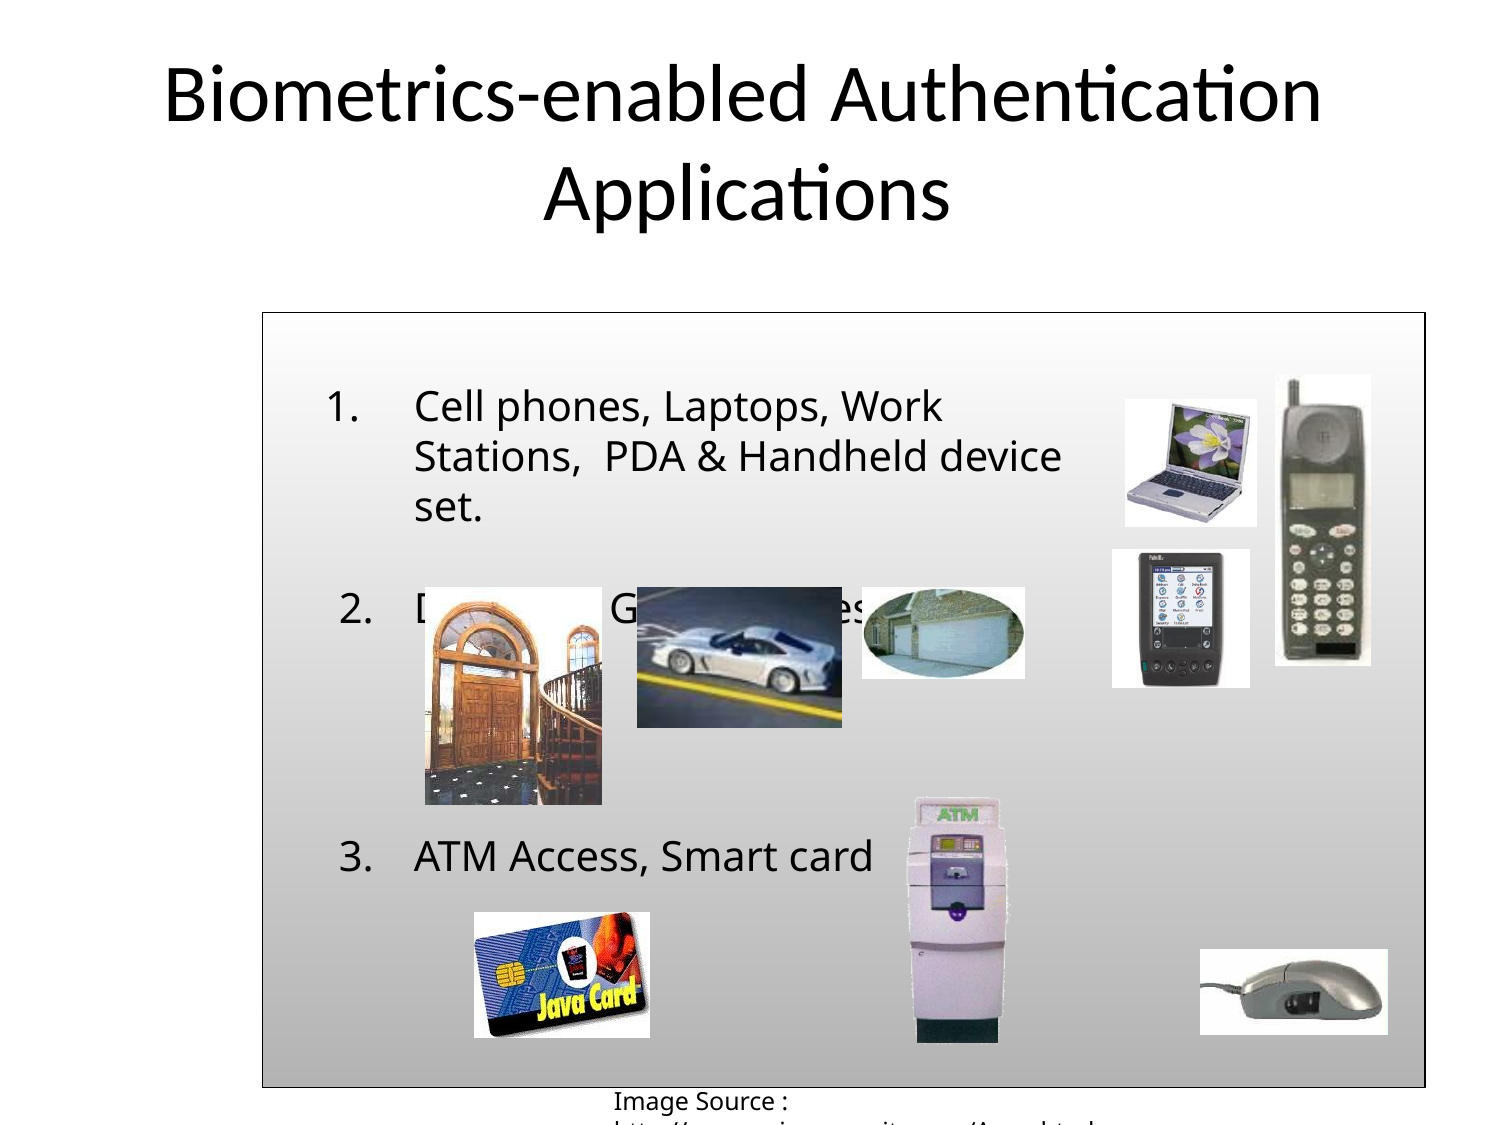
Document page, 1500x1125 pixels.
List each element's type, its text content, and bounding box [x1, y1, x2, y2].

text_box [424, 374, 1388, 1050]
text_box Image Source : http://www.voice-security.com/Apps.html [611, 1096, 1241, 1125]
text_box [261, 311, 1426, 1089]
title Biometrics-enabled Authentication Applications [115, 34, 1385, 237]
